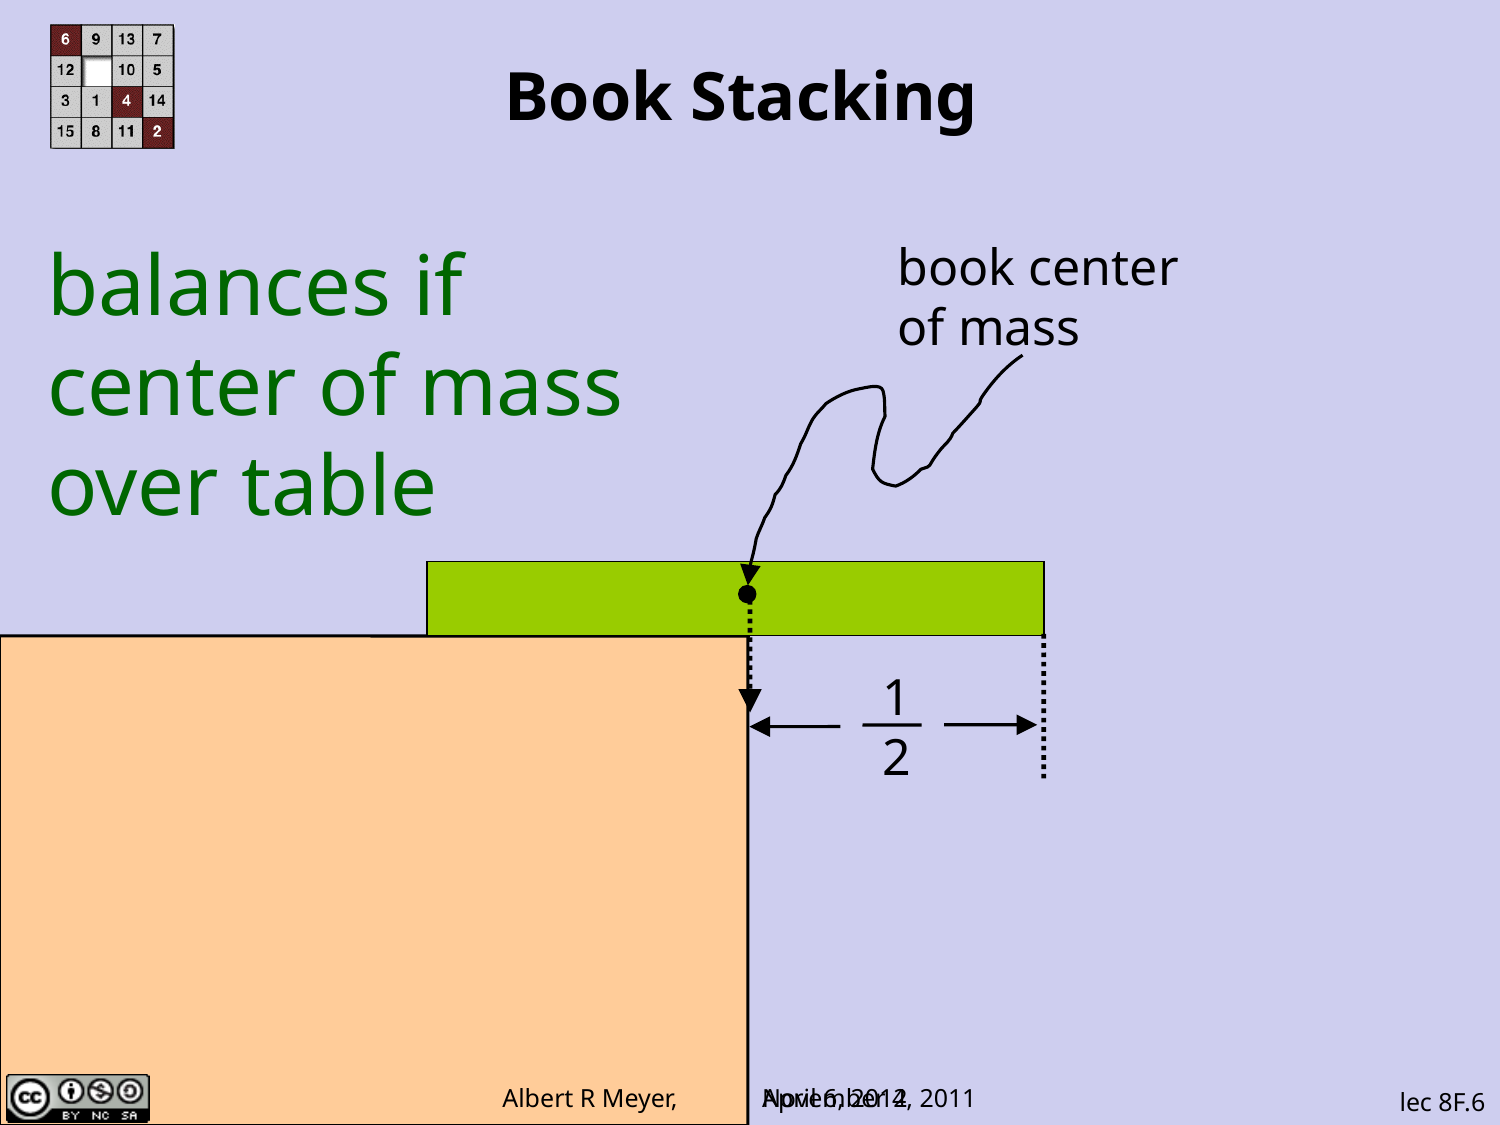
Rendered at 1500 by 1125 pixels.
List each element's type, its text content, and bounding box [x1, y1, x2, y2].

text_box [749, 716, 841, 737]
text_box [426, 561, 1044, 636]
text_box book center of mass [882, 227, 1213, 363]
text_box Albert R Meyer, November 4, 2011 [487, 1074, 1013, 1125]
text_box [740, 363, 1014, 586]
text_box [944, 714, 1038, 736]
text_box [738, 585, 756, 603]
title Book Stacking [112, 0, 1388, 188]
text_box [0, 636, 747, 1125]
text_box [739, 689, 761, 713]
picture [50, 24, 112, 149]
text_box balances if center of mass over table [32, 224, 661, 540]
picture [6, 1074, 151, 1123]
text_box 1 2 [867, 658, 926, 794]
